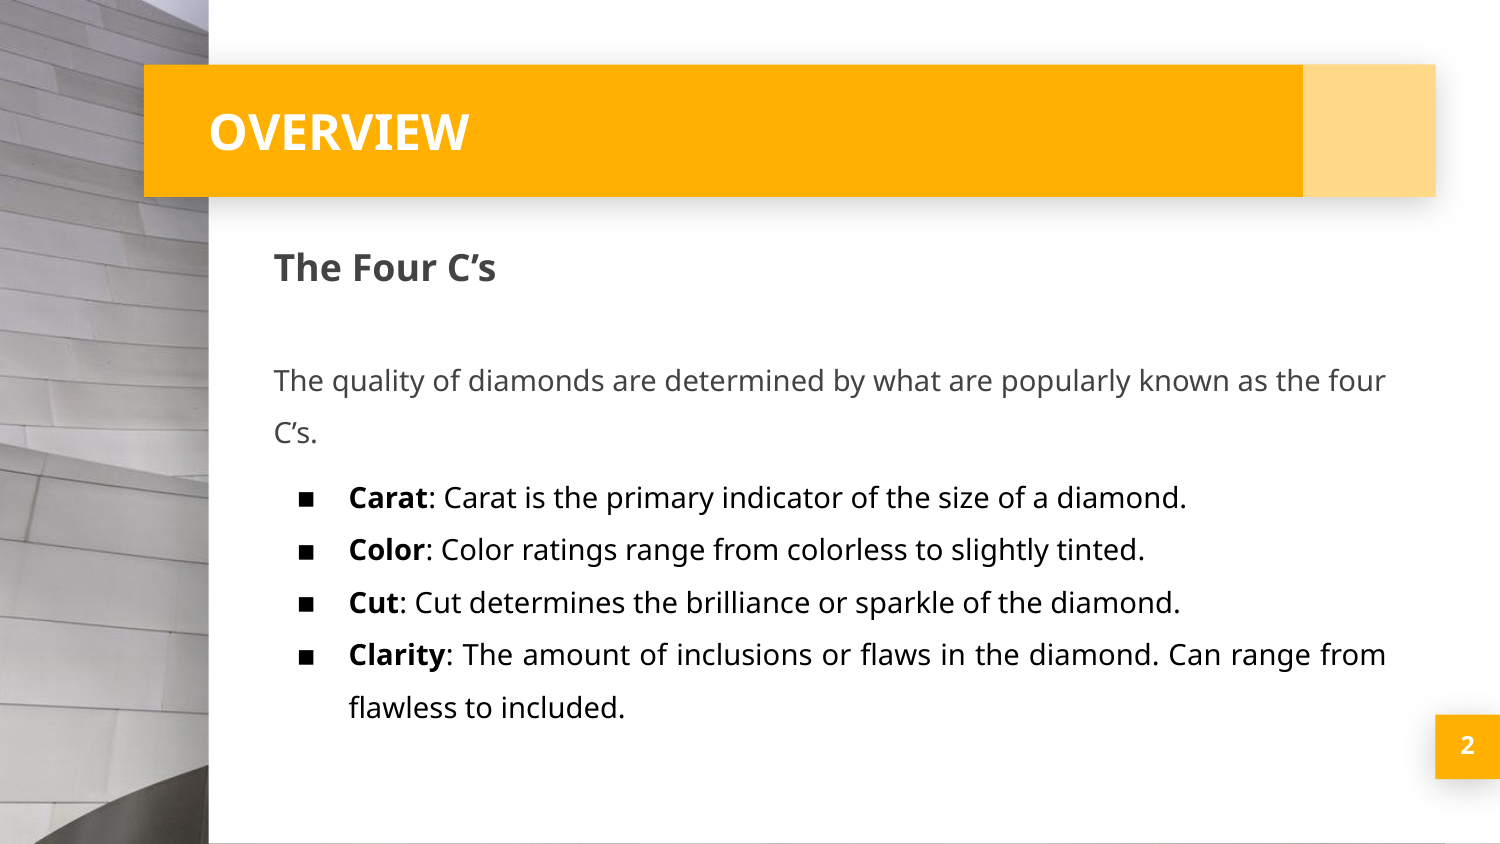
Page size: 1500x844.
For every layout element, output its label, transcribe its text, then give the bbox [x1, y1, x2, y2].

title OVERVIEW [193, 64, 1300, 197]
slide_number ‹#› [1435, 714, 1500, 780]
list The Four C’s The quality of diamonds are determined by what are popularly known as the four C’s. Carat: Carat is the primary indicator of the size of a diamond. Color: Color ratings range from colorless to slightly tinted. Cut: Cut determines the brilliance or sparkle of the diamond. Clarity: The amount of inclusions or flaws in the diamond. Can range from flawless to included. [258, 229, 1403, 767]
picture [0, 0, 208, 844]
